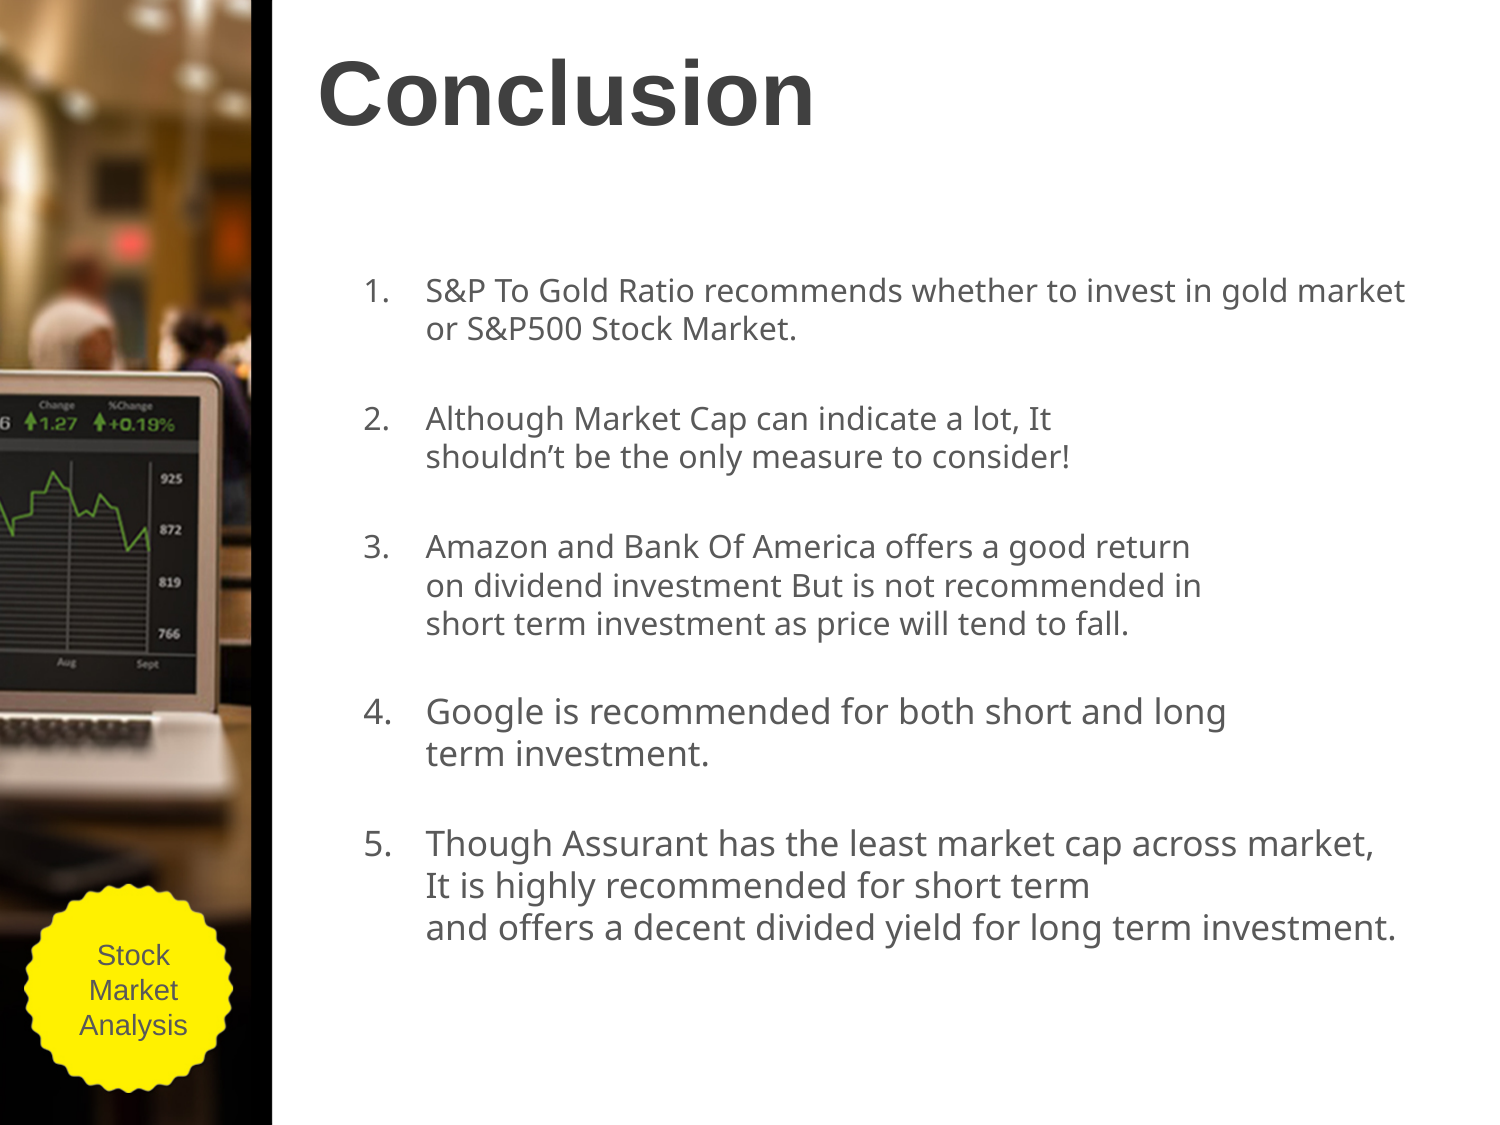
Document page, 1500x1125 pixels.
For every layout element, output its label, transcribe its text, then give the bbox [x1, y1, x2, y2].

picture [0, 0, 1500, 1125]
list S&P To Gold Ratio recommends whether to invest in gold market or S&P500 Stock Market. Although Market Cap can indicate a lot, It shouldn’t be the only measure to consider! Amazon and Bank Of America offers a good return on dividend investment But is not recommended in short term investment as price will tend to fall. Google is recommended for both short and long term investment. Though Assurant has the least market cap across market, It is highly recommended for short term and offers a decent divided yield for long term investment. [348, 262, 1425, 1005]
title Conclusion [277, 2, 1500, 176]
text_box Stock Market Analysis [37, 928, 231, 1049]
